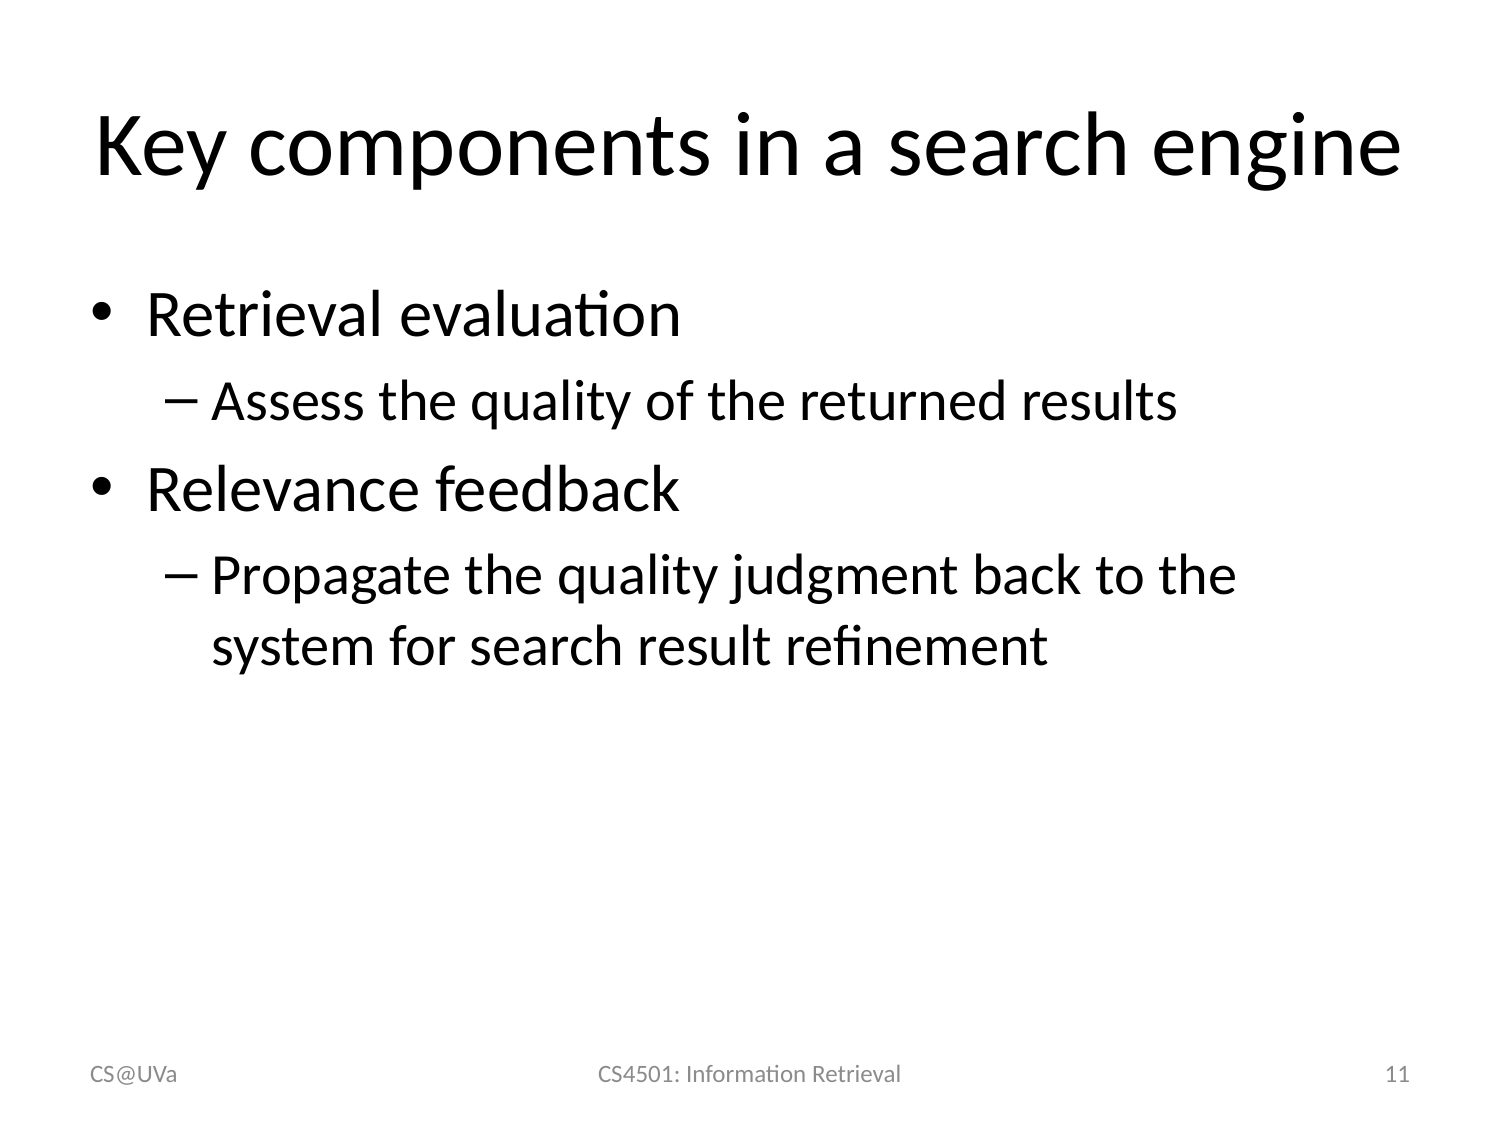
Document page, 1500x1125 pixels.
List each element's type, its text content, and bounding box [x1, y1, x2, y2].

list Retrieval evaluation Assess the quality of the returned results Relevance feedback Propagate the quality judgment back to the system for search result refinement [75, 262, 1425, 1005]
title Key components in a search engine [75, 45, 1425, 233]
slide_number 11 [1074, 1042, 1425, 1103]
footer CS4501: Information Retrieval [512, 1042, 988, 1103]
slide_number CS@UVa [75, 1042, 425, 1103]
